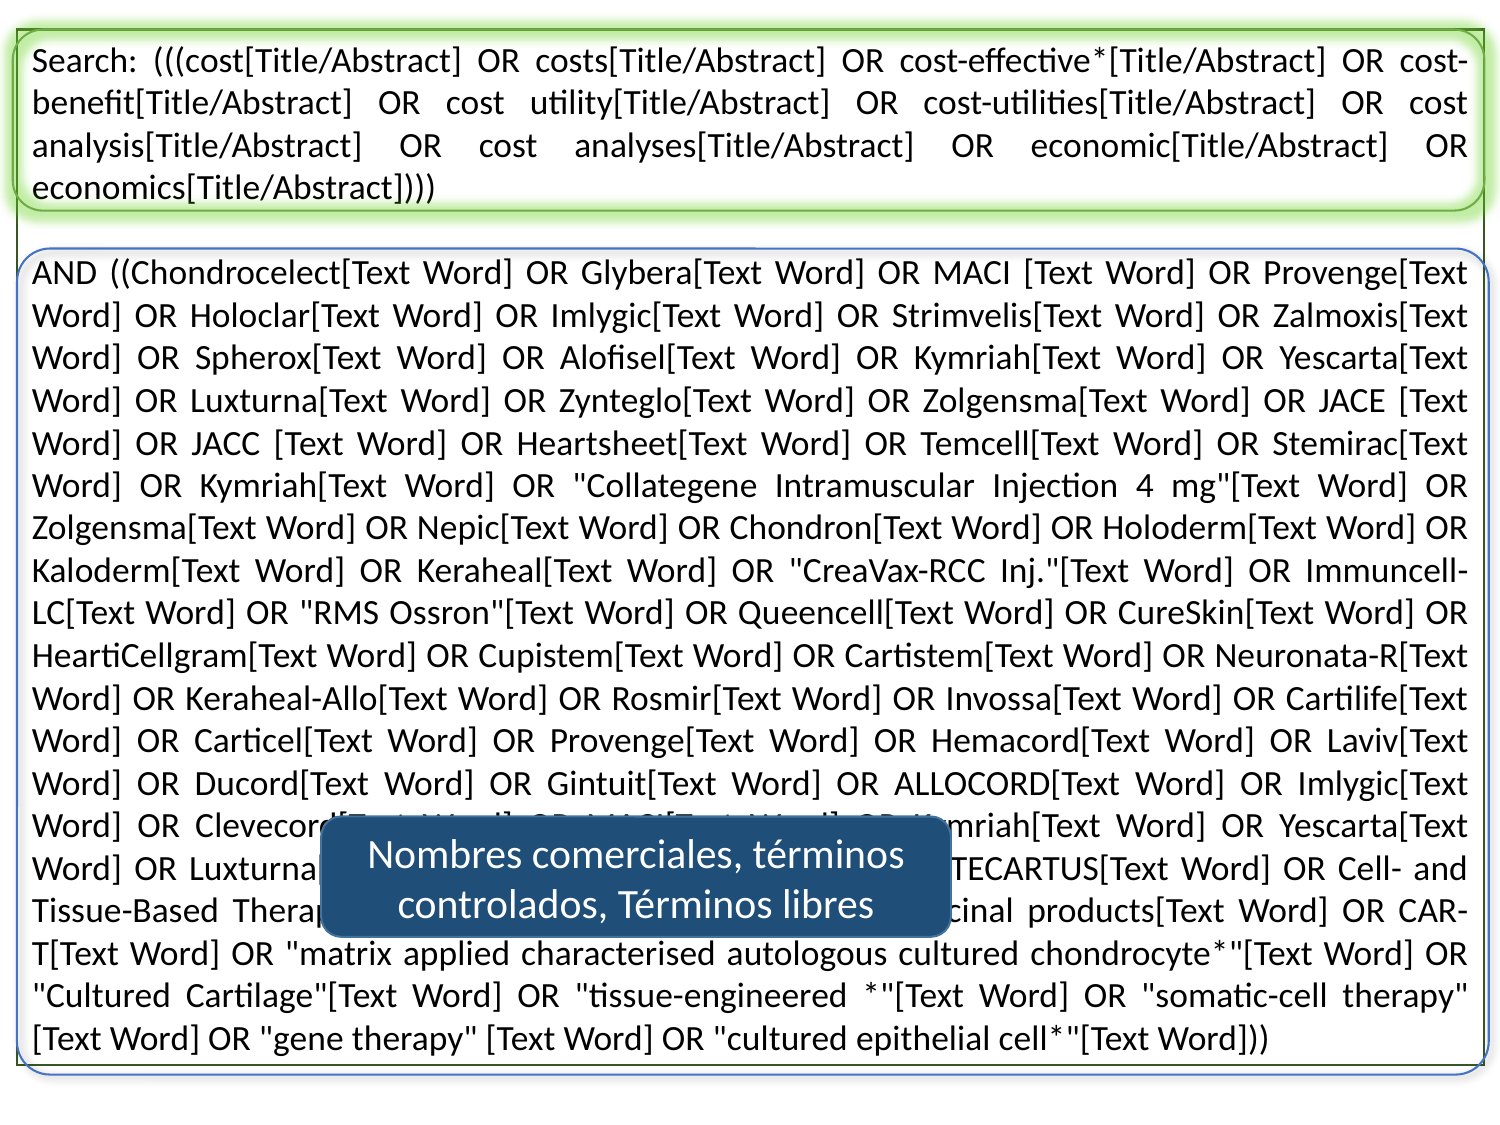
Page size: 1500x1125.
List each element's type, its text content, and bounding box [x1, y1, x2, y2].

text_box [15, 247, 1490, 1076]
text_box Nombres comerciales, términos controlados, Términos libres [320, 815, 952, 938]
text_box [11, 28, 1486, 212]
text_box Search: (((cost[Title/Abstract] OR costs[Title/Abstract] OR cost-effective*[Title/Abstract] OR cost-benefit[Title/Abstract] OR cost utility[Title/Abstract] OR cost-utilities[Title/Abstract] OR cost analysis[Title/Abstract] OR cost analyses[Title/Abstract] OR economic[Title/Abstract] OR economics[Title/Abstract]))) AND ((Chondrocelect[Text Word] OR Glybera[Text Word] OR MACI [Text Word] OR Provenge[Text Word] OR Holoclar[Text Word] OR Imlygic[Text Word] OR Strimvelis[Text Word] OR Zalmoxis[Text Word] OR Spherox[Text Word] OR Alofisel[Text Word] OR Kymriah[Text Word] OR Yescarta[Text Word] OR Luxturna[Text Word] OR Zynteglo[Text Word] OR Zolgensma[Text Word] OR JACE [Text Word] OR JACC [Text Word] OR Heartsheet[Text Word] OR Temcell[Text Word] OR Stemirac[Text Word] OR Kymriah[Text Word] OR "Collategene Intramuscular Injection 4 mg"[Text Word] OR Zolgensma[Text Word] OR Nepic[Text Word] OR Chondron[Text Word] OR Holoderm[Text Word] OR Kaloderm[Text Word] OR Keraheal[Text Word] OR "CreaVax-RCC Inj."[Text Word] OR Immuncell-LC[Text Word] OR "RMS Ossron"[Text Word] OR Queencell[Text Word] OR CureSkin[Text Word] OR HeartiCellgram[Text Word] OR Cupistem[Text Word] OR Cartistem[Text Word] OR Neuronata-R[Text Word] OR Keraheal-Allo[Text Word] OR Rosmir[Text Word] OR Invossa[Text Word] OR Cartilife[Text Word] OR Carticel[Text Word] OR Provenge[Text Word] OR Hemacord[Text Word] OR Laviv[Text Word] OR Ducord[Text Word] OR Gintuit[Text Word] OR ALLOCORD[Text Word] OR Imlygic[Text Word] OR Clevecord[Text Word] OR MACI[Text Word] OR Kymriah[Text Word] OR Yescarta[Text Word] OR Luxturna[Text Word] OR Zolgensma[Text Word] OR TECARTUS[Text Word] OR Cell- and Tissue-Based Therapy[Text Word] OR Advanced therapy medicinal products[Text Word] OR CAR-T[Text Word] OR "matrix applied characterised autologous cultured chondrocyte*"[Text Word] OR "Cultured Cartilage"[Text Word] OR "tissue-engineered *"[Text Word] OR "somatic-cell therapy" [Text Word] OR "gene therapy" [Text Word] OR "cultured epithelial cell*"[Text Word])) [16, 218, 1485, 272]
